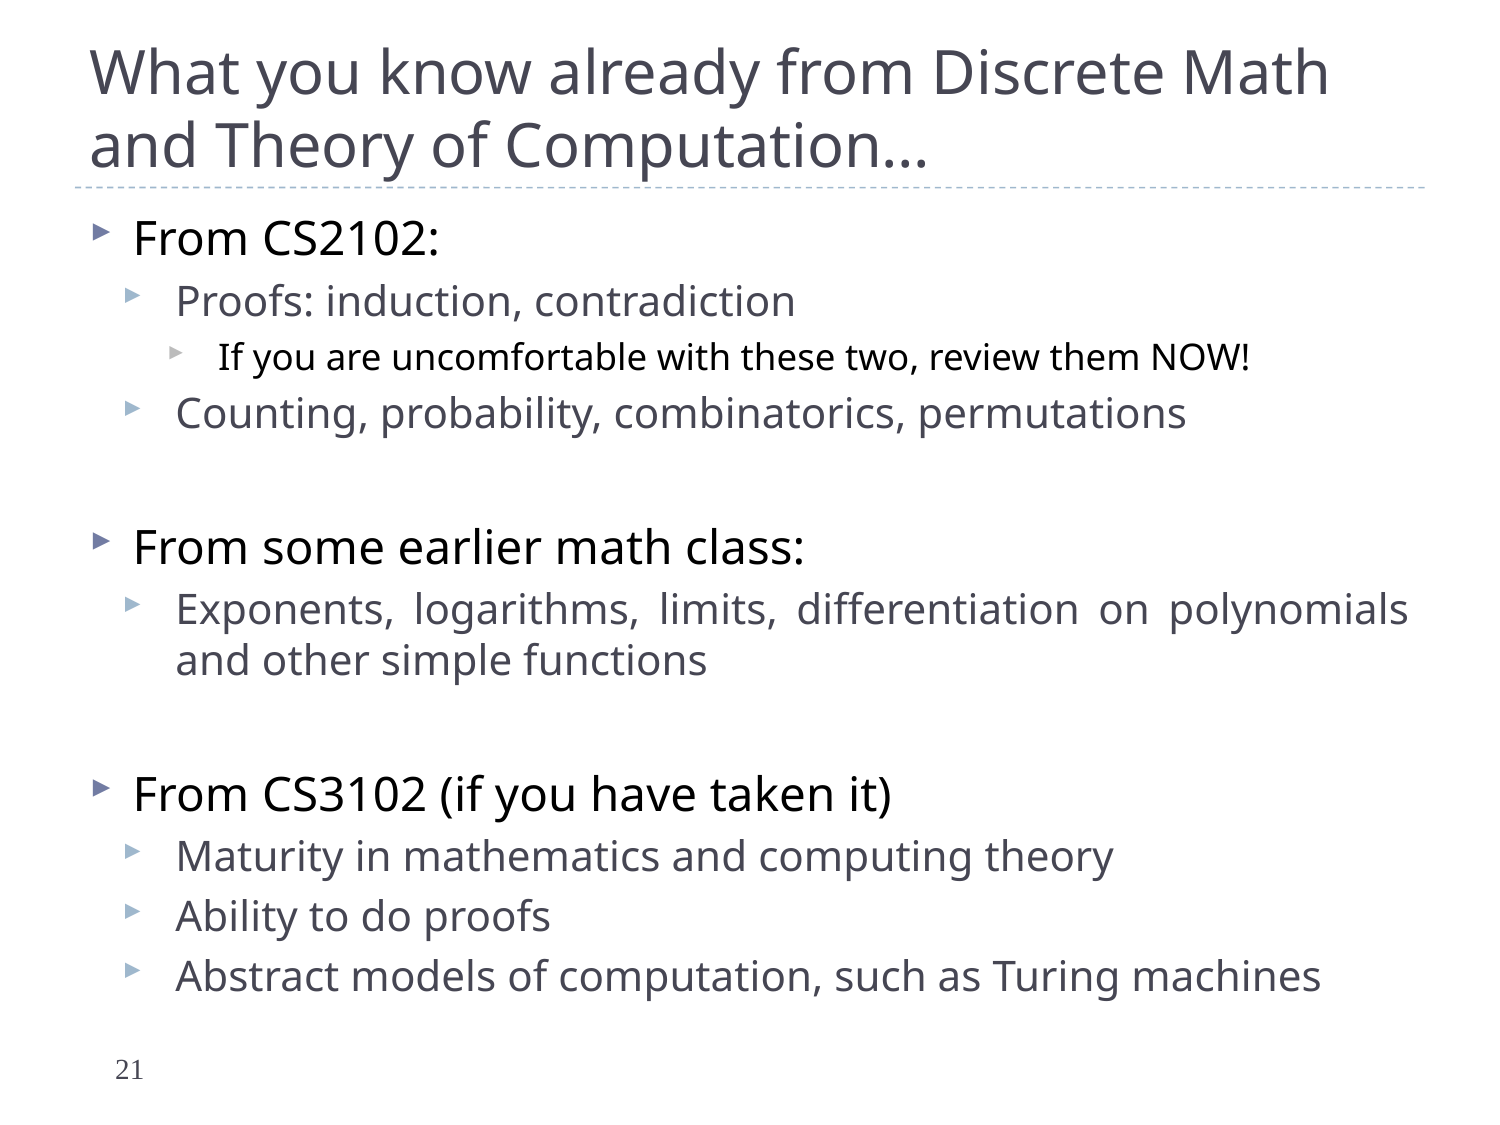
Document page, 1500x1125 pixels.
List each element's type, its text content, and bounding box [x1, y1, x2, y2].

list From CS2102: Proofs: induction, contradiction If you are uncomfortable with these two, review them NOW! Counting, probability, combinatorics, permutations From some earlier math class: Exponents, logarithms, limits, differentiation on polynomials and other simple functions From CS3102 (if you have taken it) Maturity in mathematics and computing theory Ability to do proofs Abstract models of computation, such as Turing machines [75, 200, 1425, 1010]
title What you know already from Discrete Math and Theory of Computation… [75, 24, 1425, 188]
slide_number 21 [100, 1042, 426, 1103]
